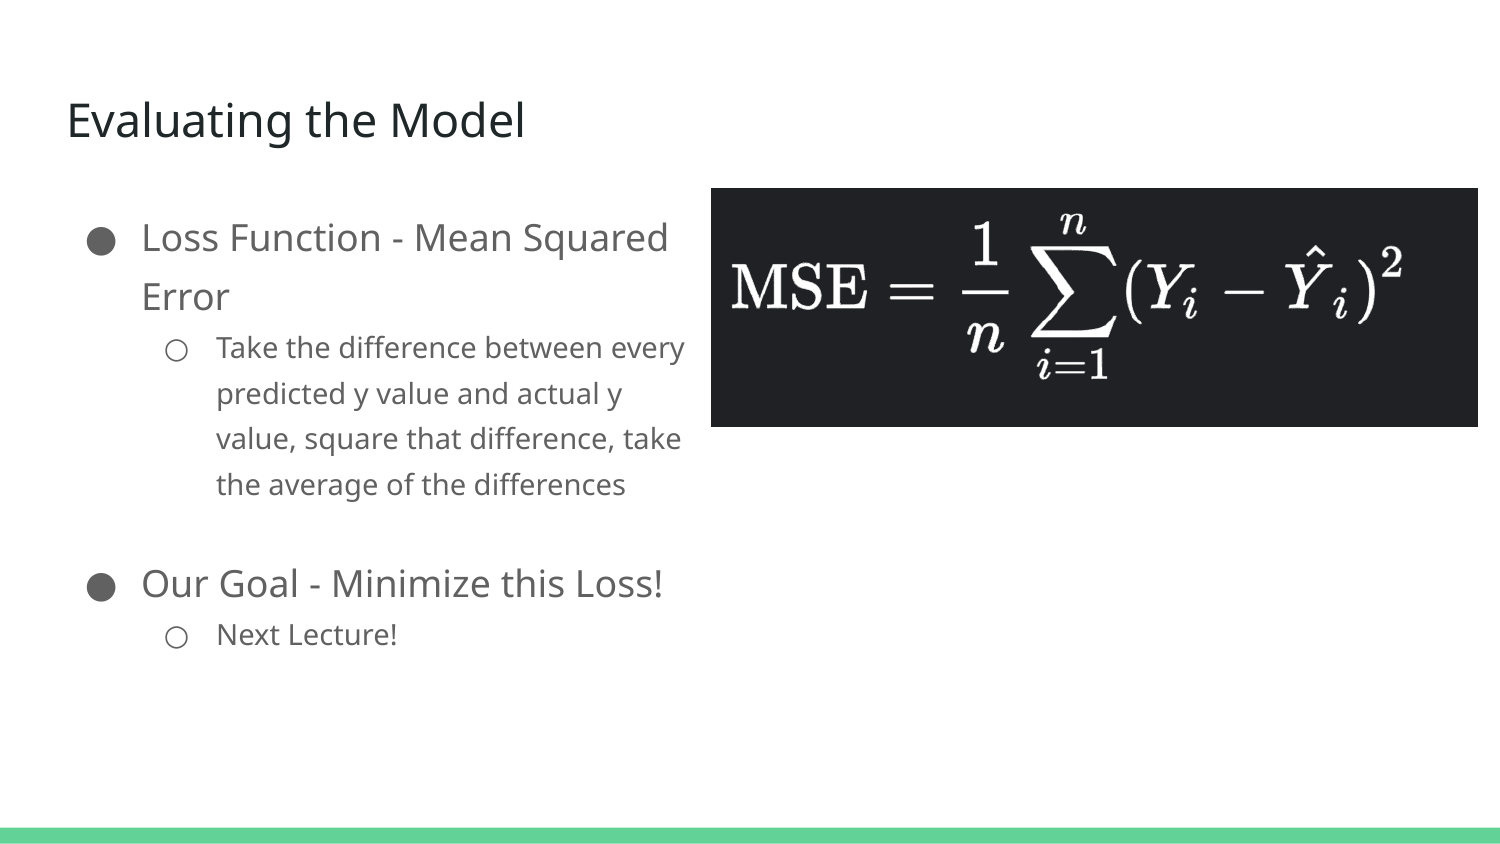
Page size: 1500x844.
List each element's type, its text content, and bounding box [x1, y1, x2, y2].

title Evaluating the Model [51, 72, 1449, 167]
list Loss Function - Mean Squared Error Take the difference between every predicted y value and actual y value, square that difference, take the average of the differences Our Goal - Minimize this Loss! Next Lecture! [51, 189, 712, 750]
picture [711, 188, 1478, 428]
